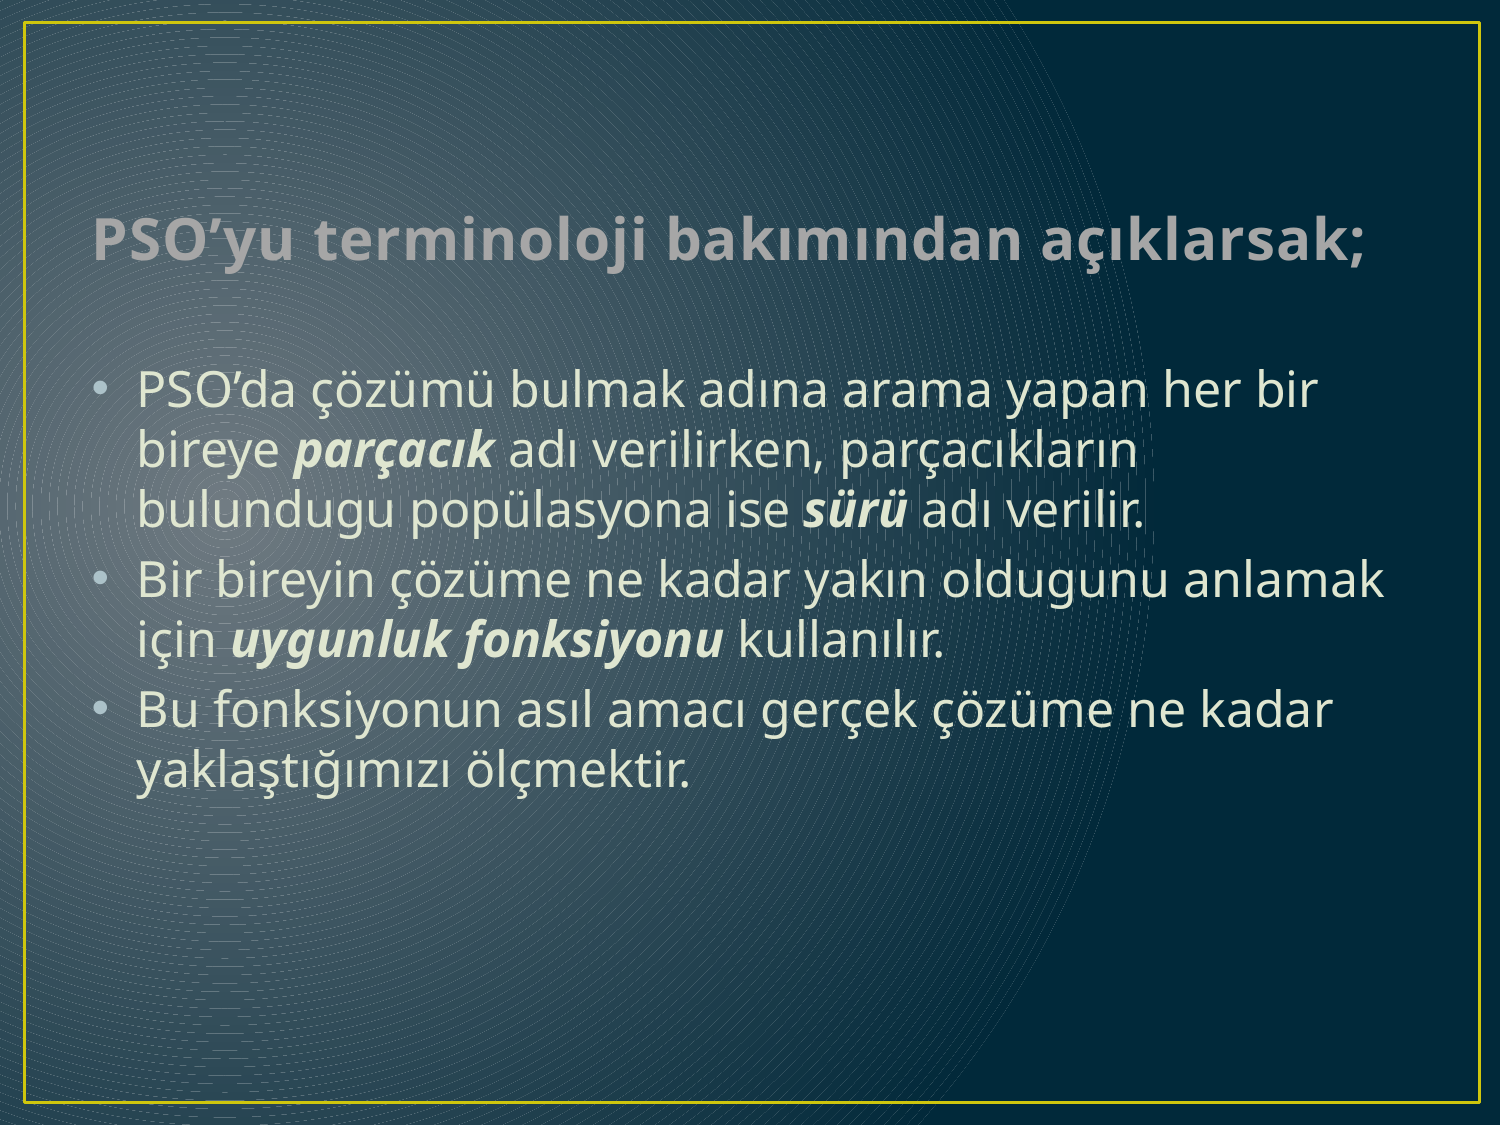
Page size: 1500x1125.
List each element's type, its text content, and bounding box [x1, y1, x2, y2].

list PSO’da çözümü bulmak adına arama yapan her bir bireye parçacık adı verilirken, parçacıkların bulundugu popülasyona ise sürü adı verilir. Bir bireyin çözüme ne kadar yakın oldugunu anlamak için uygunluk fonksiyonu kullanılır. Bu fonksiyonun asıl amacı gerçek çözüme ne kadar yaklaştığımızı ölçmektir. [76, 349, 1427, 969]
title PSO’yu terminoloji bakımından açıklarsak; [76, 125, 1427, 280]
